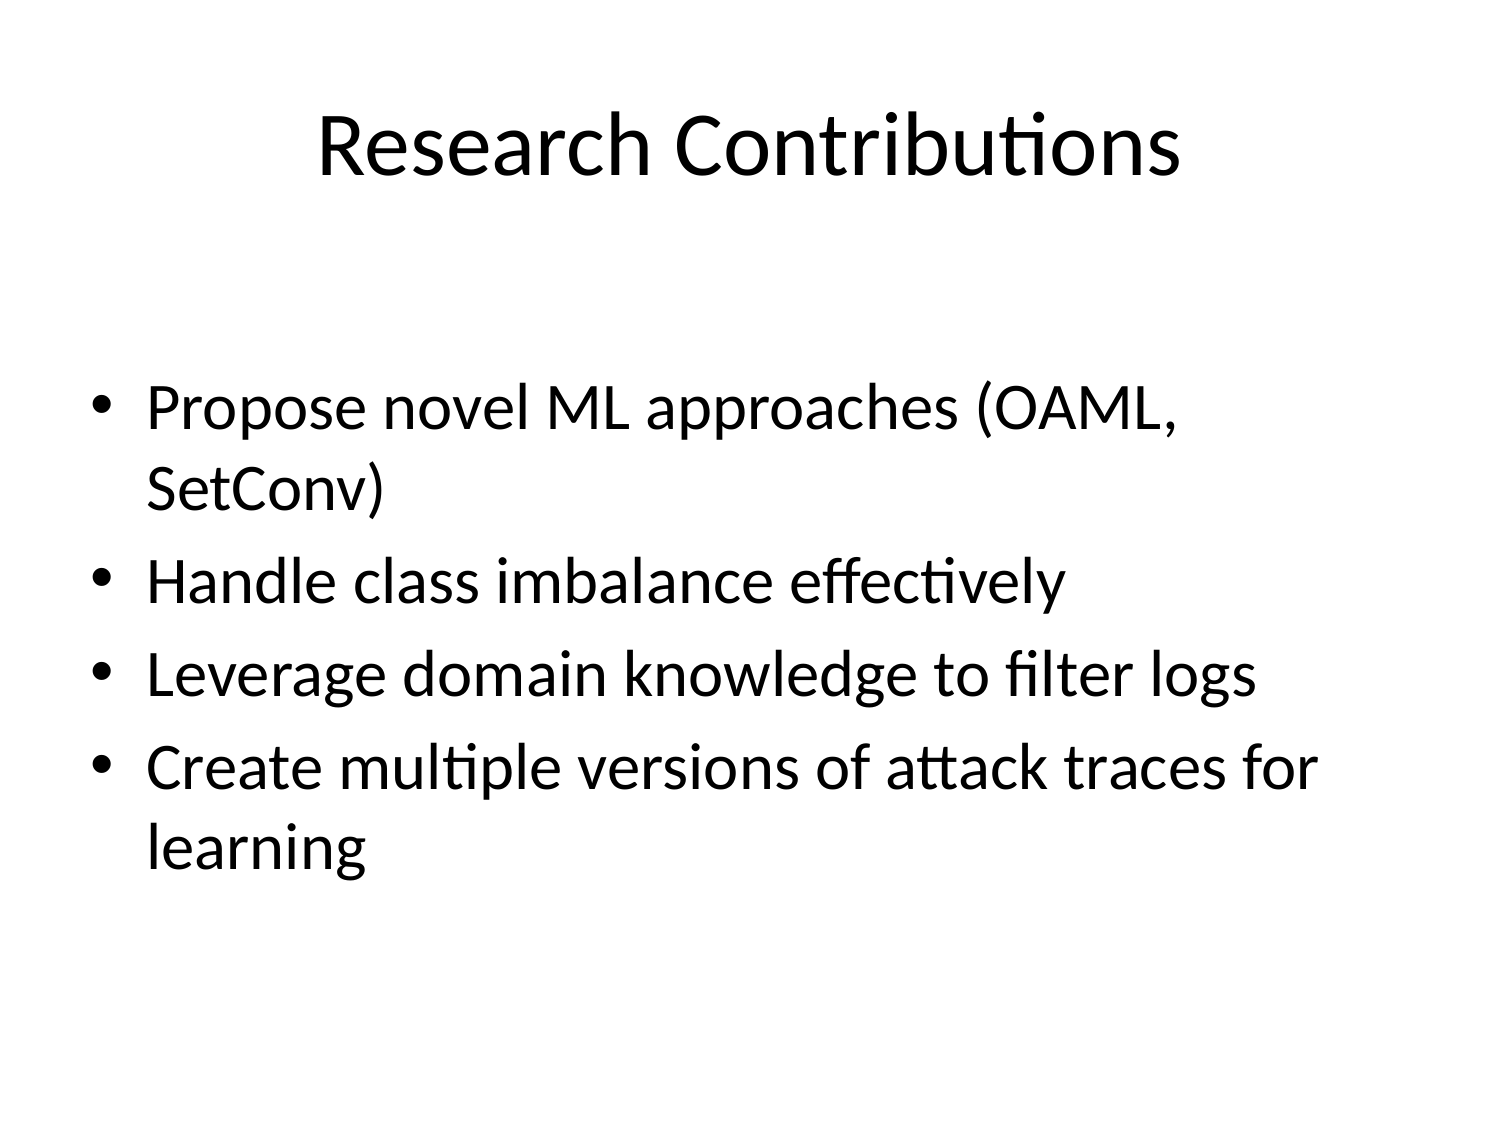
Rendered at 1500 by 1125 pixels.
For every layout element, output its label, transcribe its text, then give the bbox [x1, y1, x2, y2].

title Research Contributions [75, 45, 1425, 233]
list Propose novel ML approaches (OAML, SetConv) Handle class imbalance effectively Leverage domain knowledge to filter logs Create multiple versions of attack traces for learning [75, 262, 1425, 1005]
